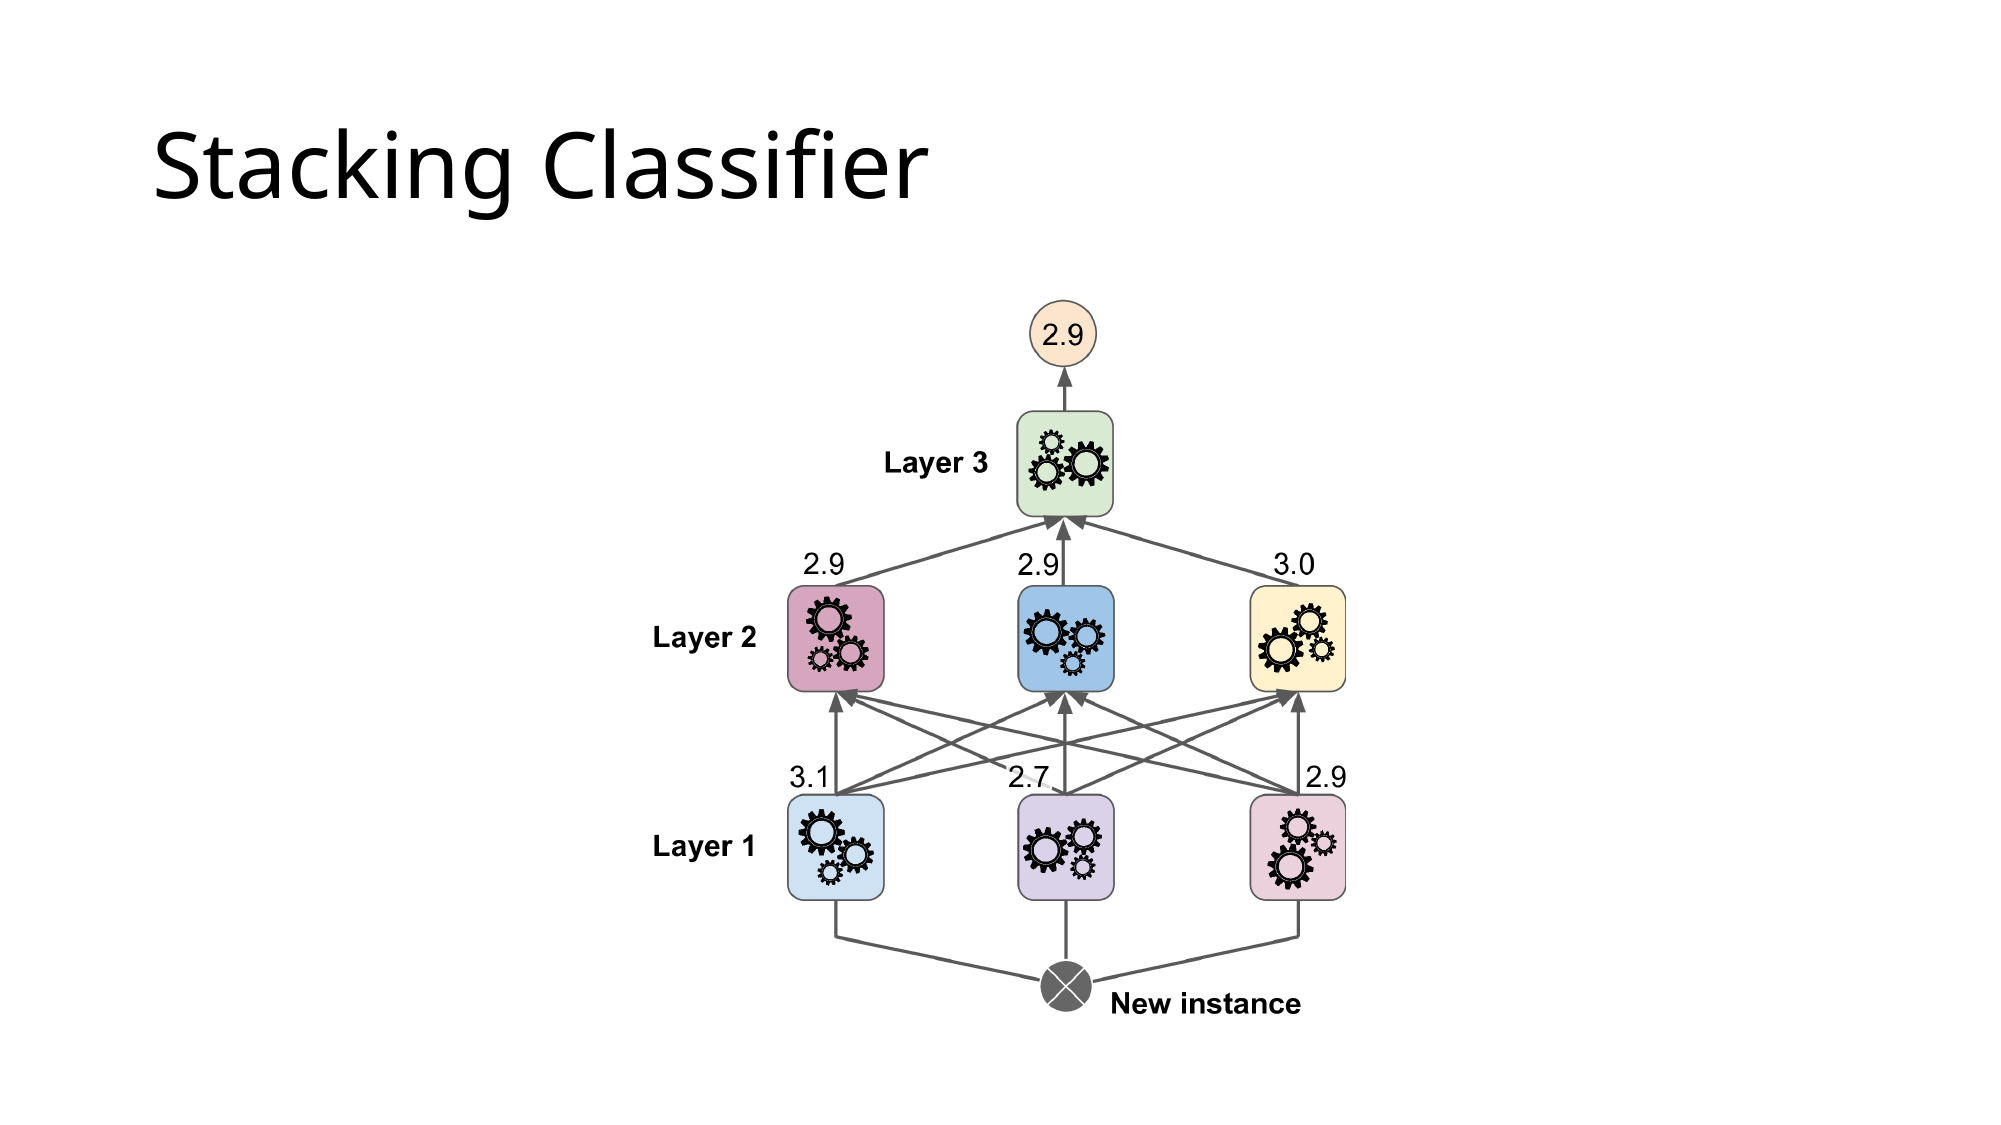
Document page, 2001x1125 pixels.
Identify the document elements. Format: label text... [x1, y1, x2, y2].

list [654, 299, 1346, 1014]
title Stacking Classifier [137, 59, 1863, 278]
